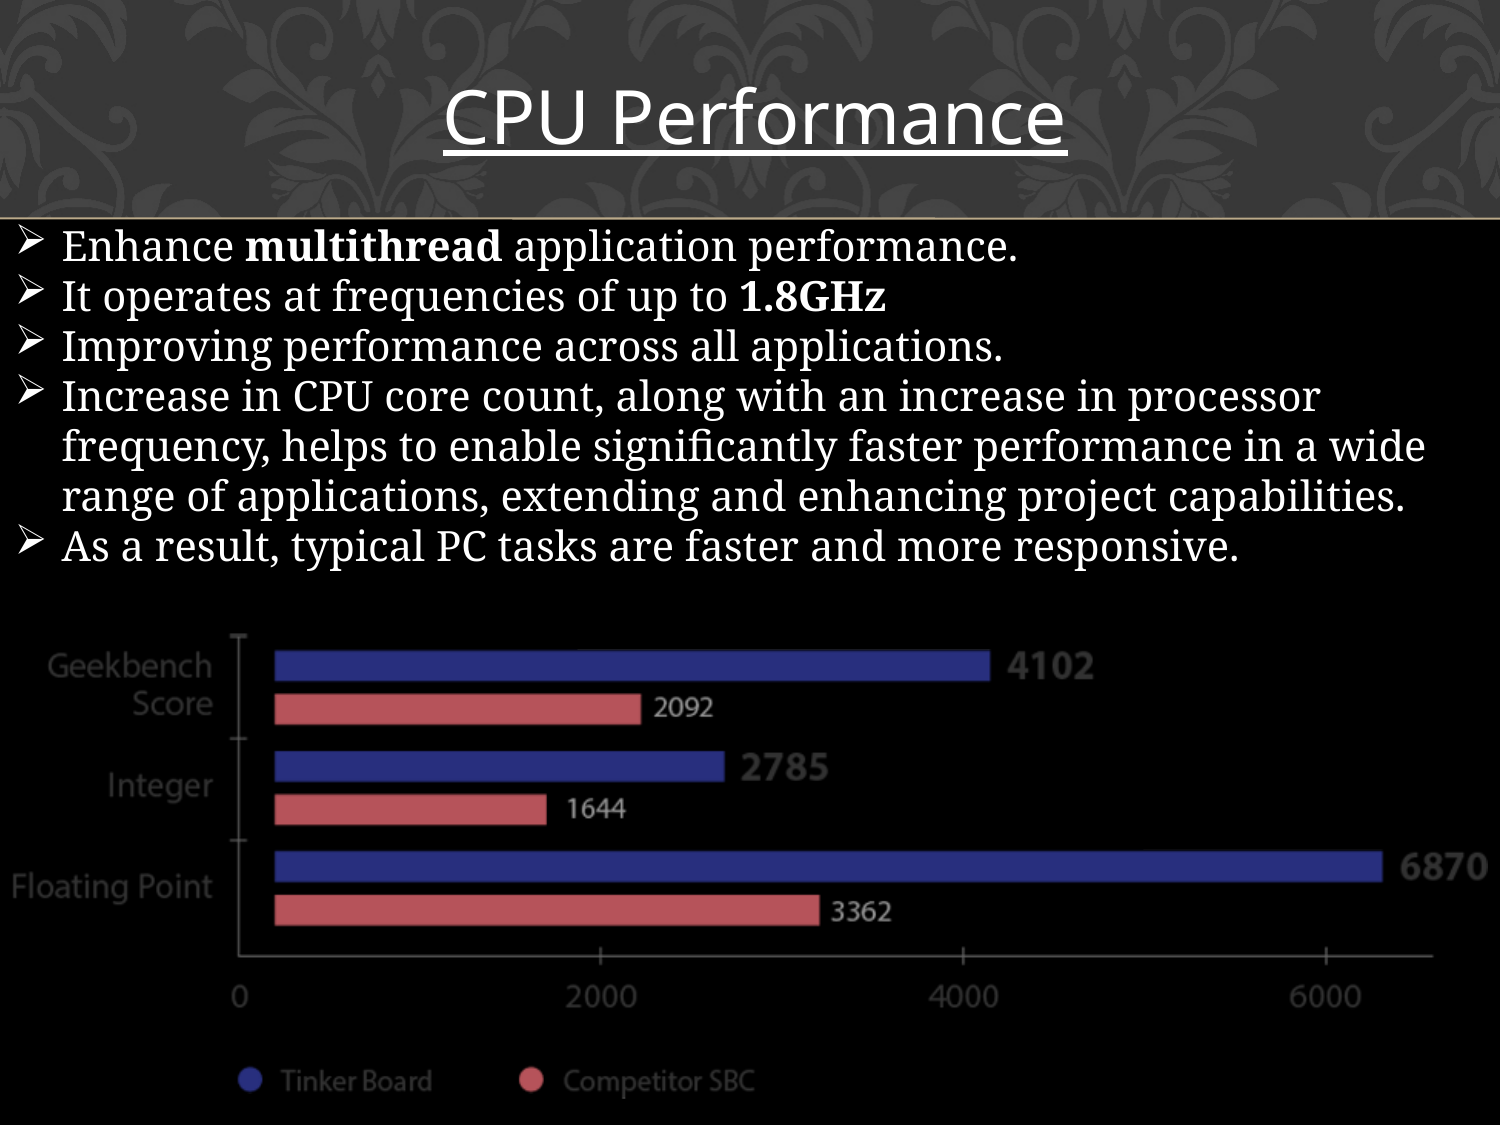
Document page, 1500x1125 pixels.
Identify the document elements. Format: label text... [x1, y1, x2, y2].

text_box CPU Performance [428, 62, 1083, 168]
picture [12, 569, 1488, 1125]
text_box Enhance multithread application performance. It operates at frequencies of up to 1.8GHz Improving performance across all applications. Increase in CPU core count, along with an increase in processor frequency, helps to enable significantly faster performance in a wide range of applications, extending and enhancing project capabilities. As a result, typical PC tasks are faster and more responsive. [0, 212, 1488, 578]
